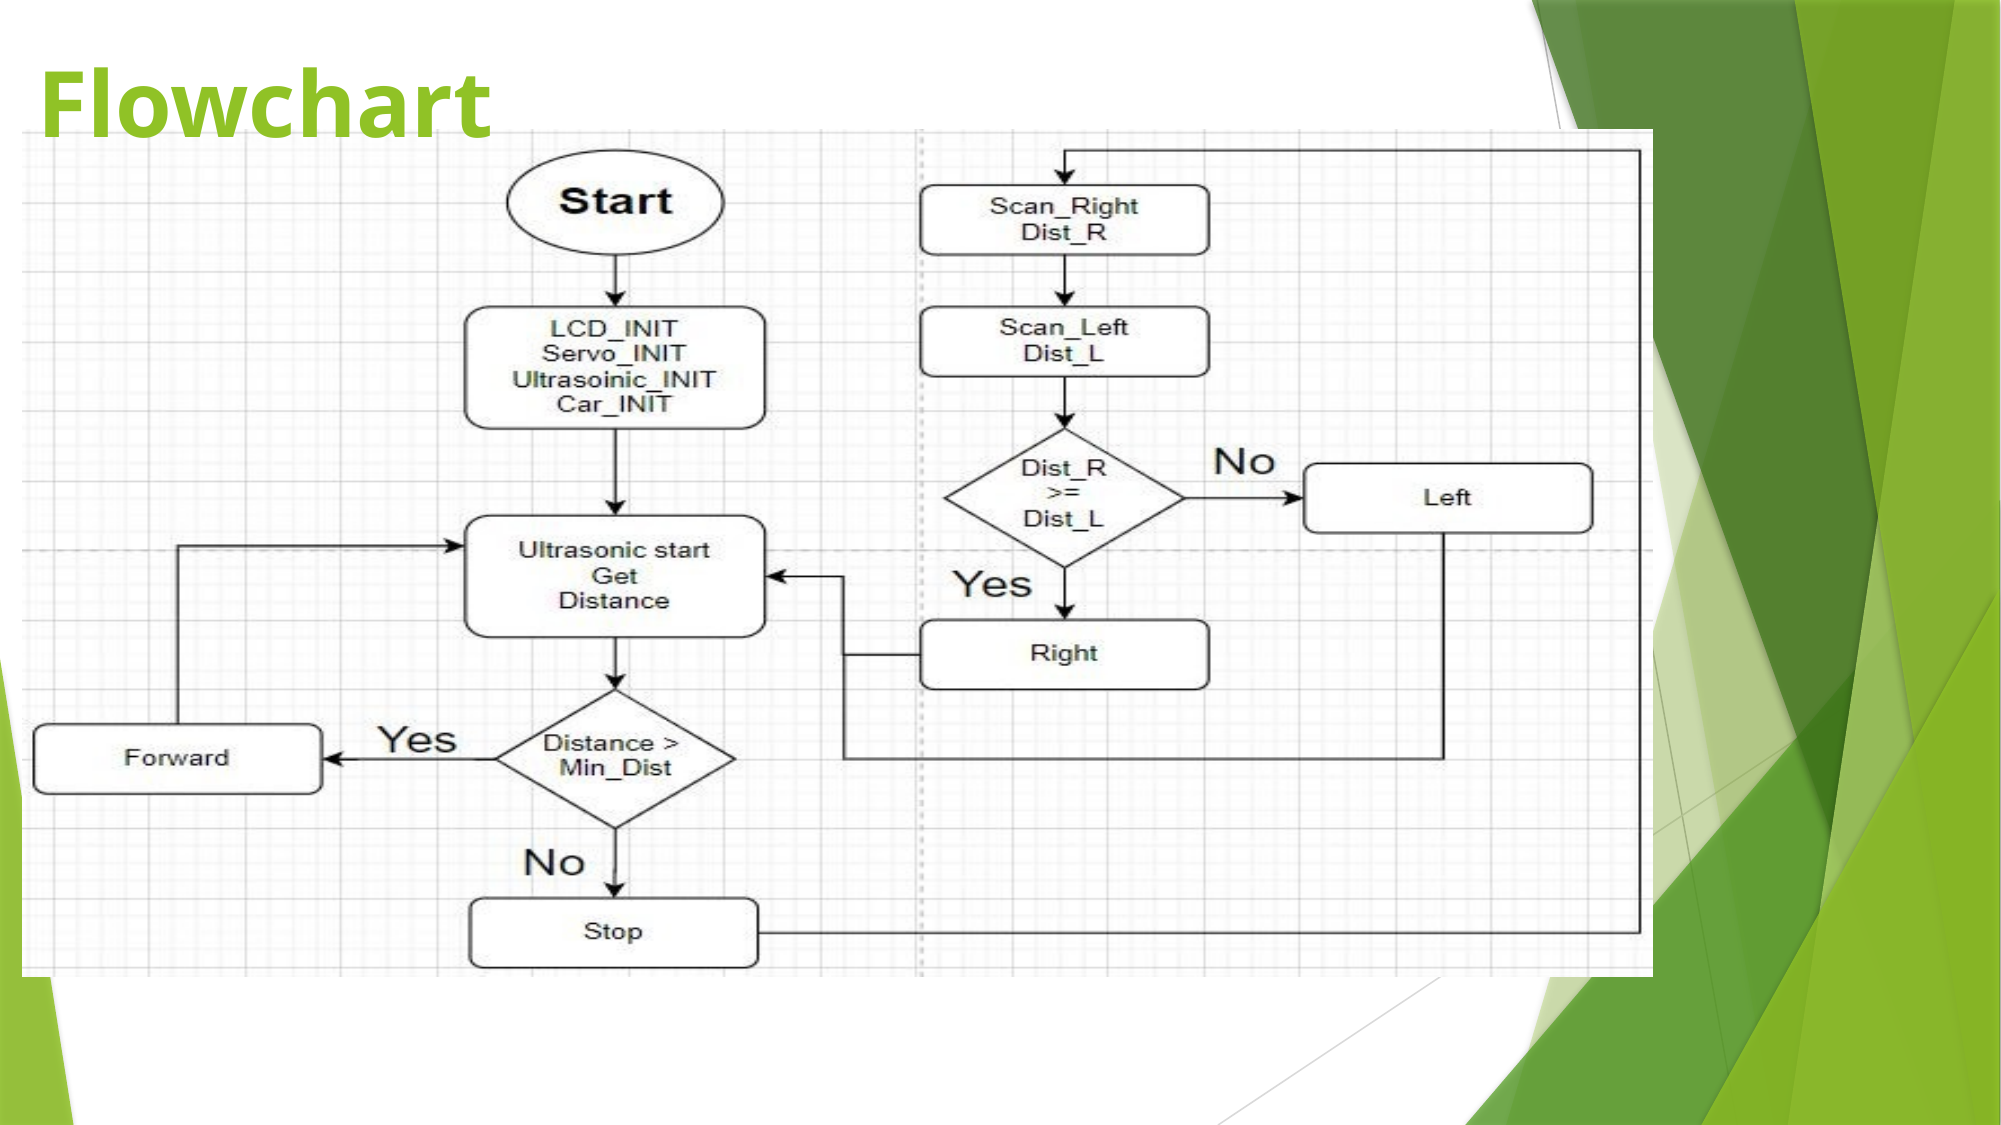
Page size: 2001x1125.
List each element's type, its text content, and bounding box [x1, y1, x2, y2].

picture [21, 129, 1654, 977]
title Flowchart [22, 38, 513, 129]
